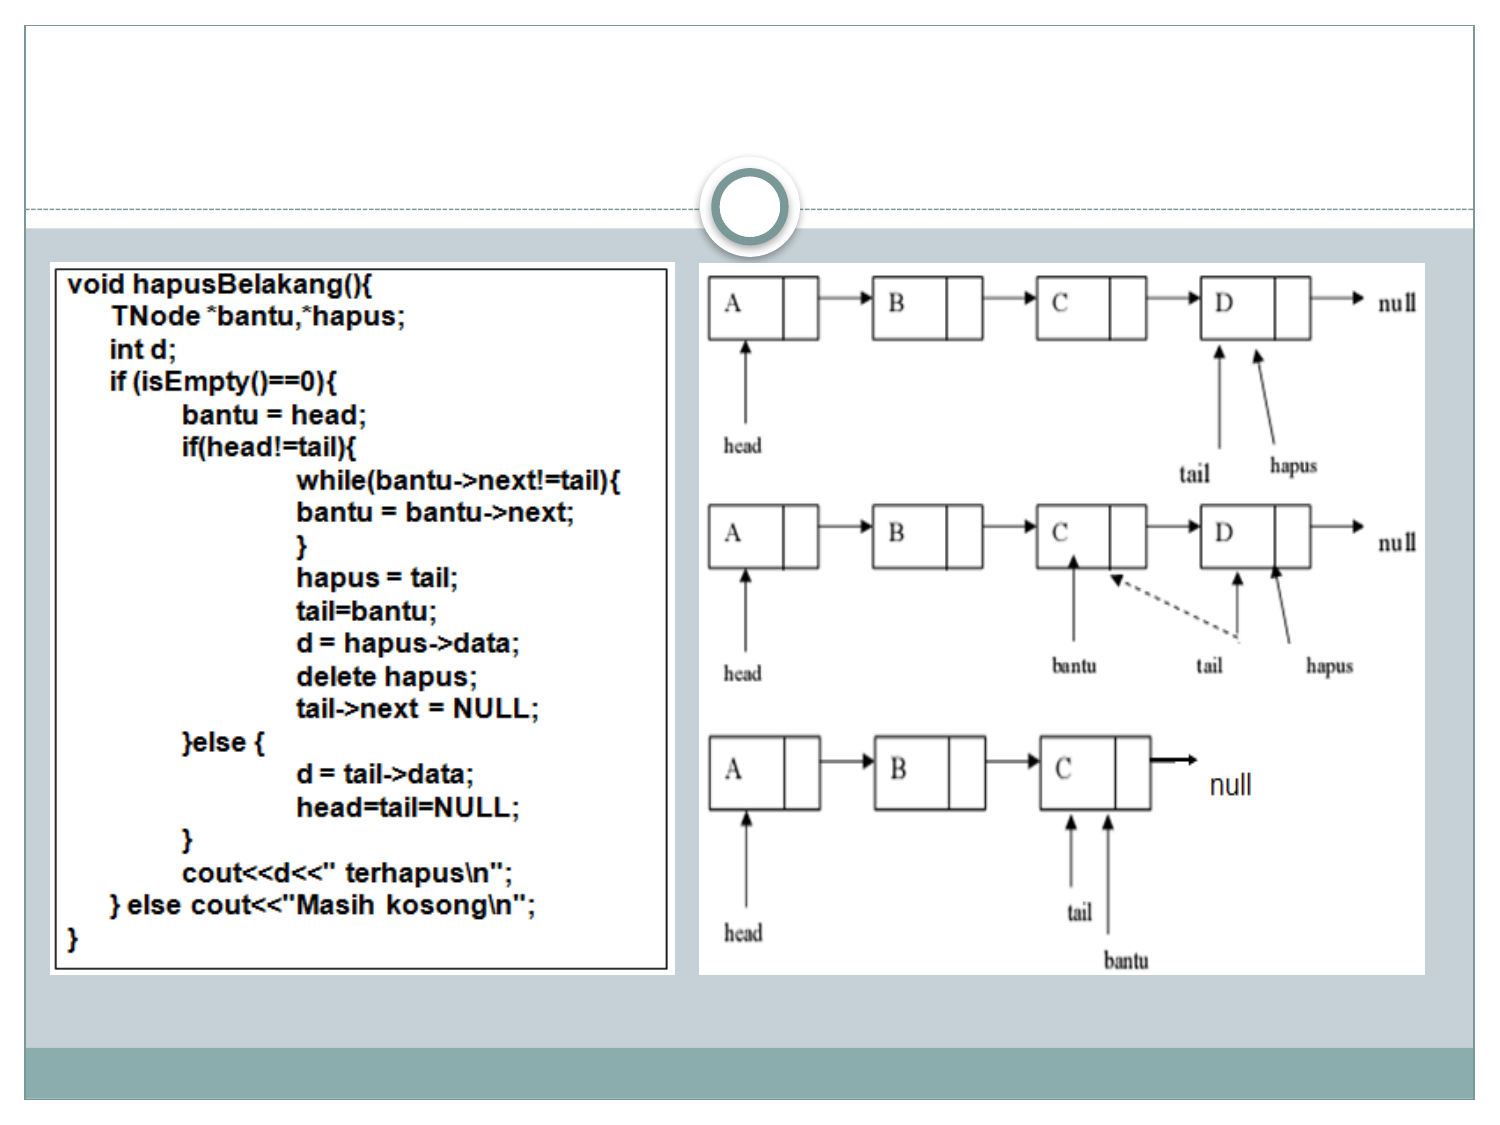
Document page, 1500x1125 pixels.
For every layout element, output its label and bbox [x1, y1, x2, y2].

picture [699, 263, 1426, 976]
picture [49, 262, 676, 976]
